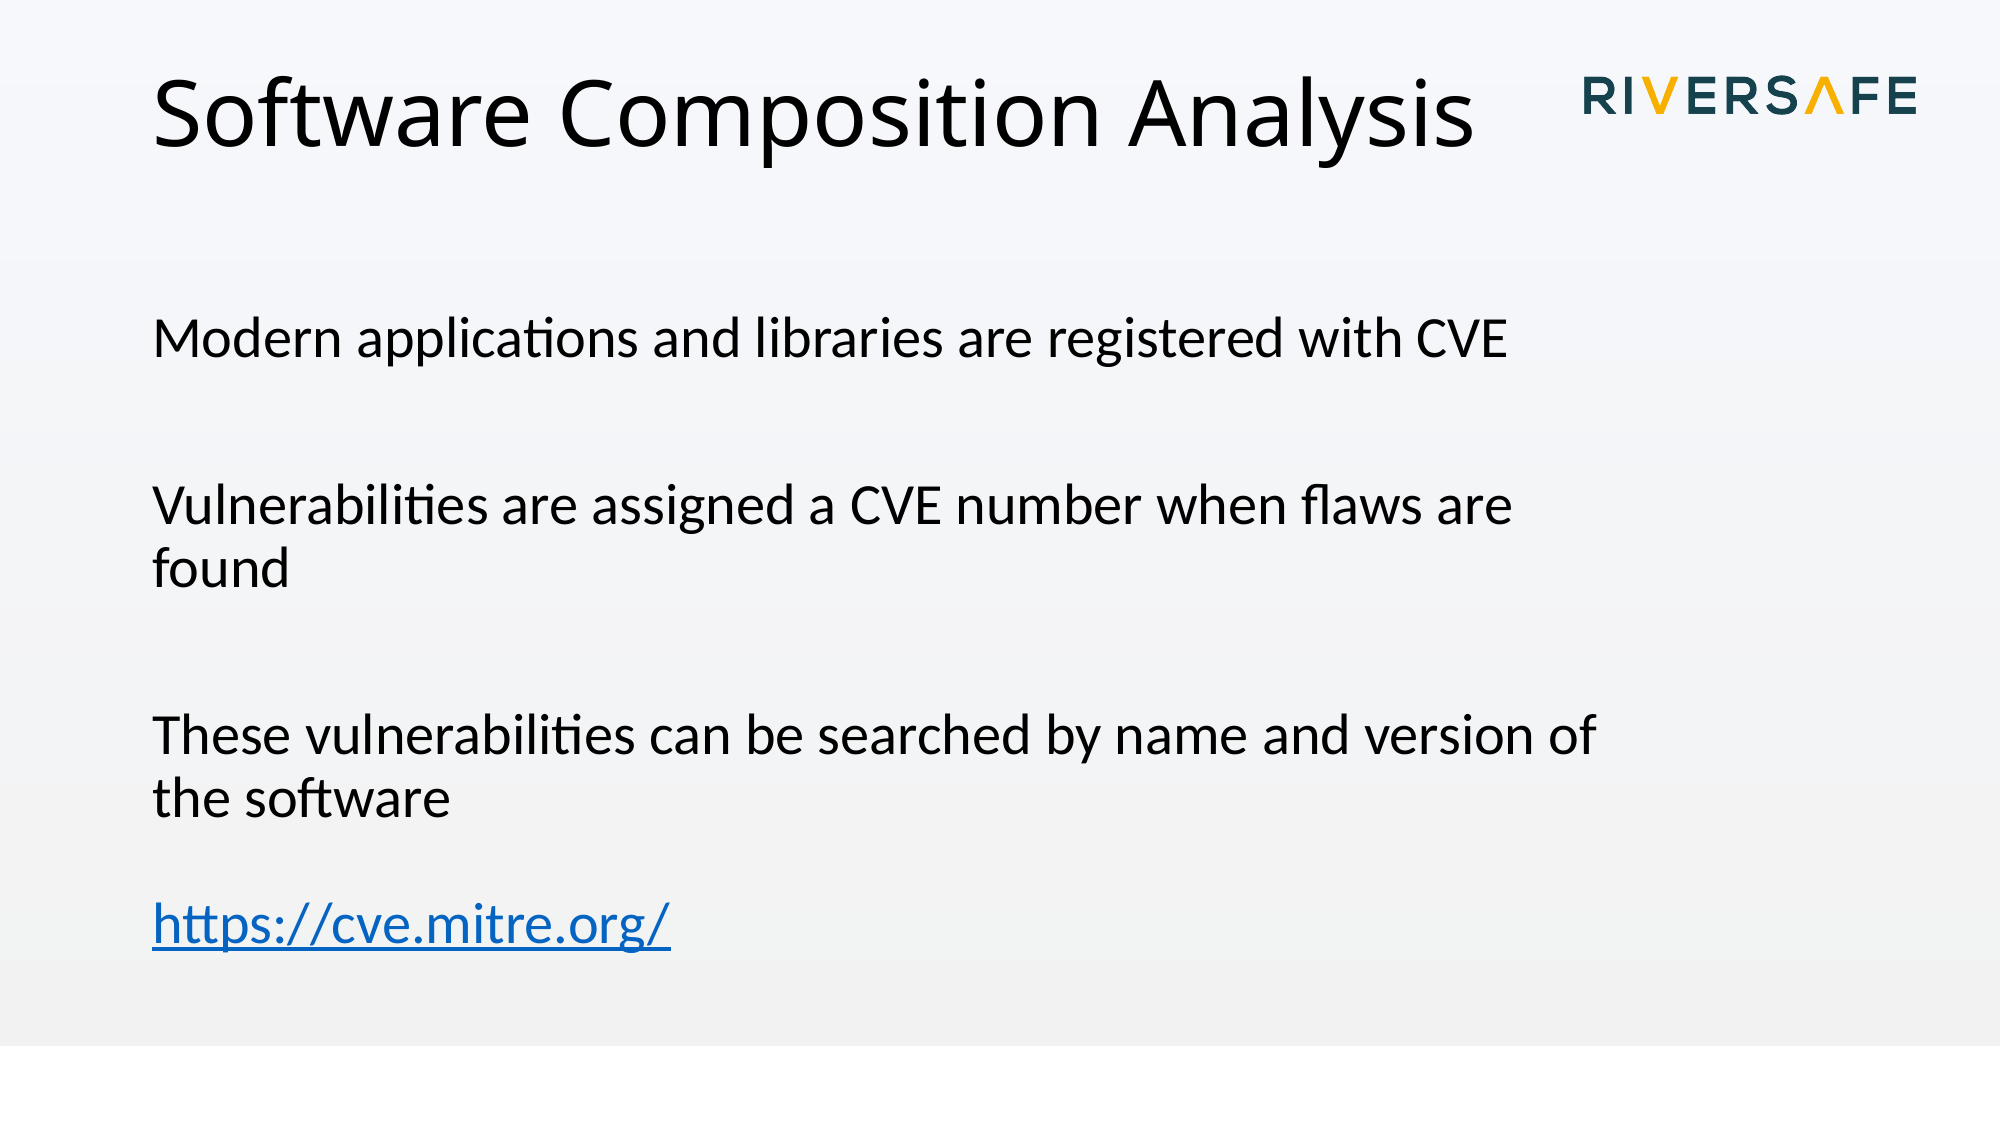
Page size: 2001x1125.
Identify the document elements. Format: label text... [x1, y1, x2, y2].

picture [1863, 75, 1916, 115]
text_box Modern applications and libraries are registered with CVE Vulnerabilities are assigned a CVE number when flaws are found These vulnerabilities can be searched by name and version of the software https://cve.mitre.org/ [137, 299, 1664, 1014]
title Software Composition Analysis [137, 59, 1863, 278]
